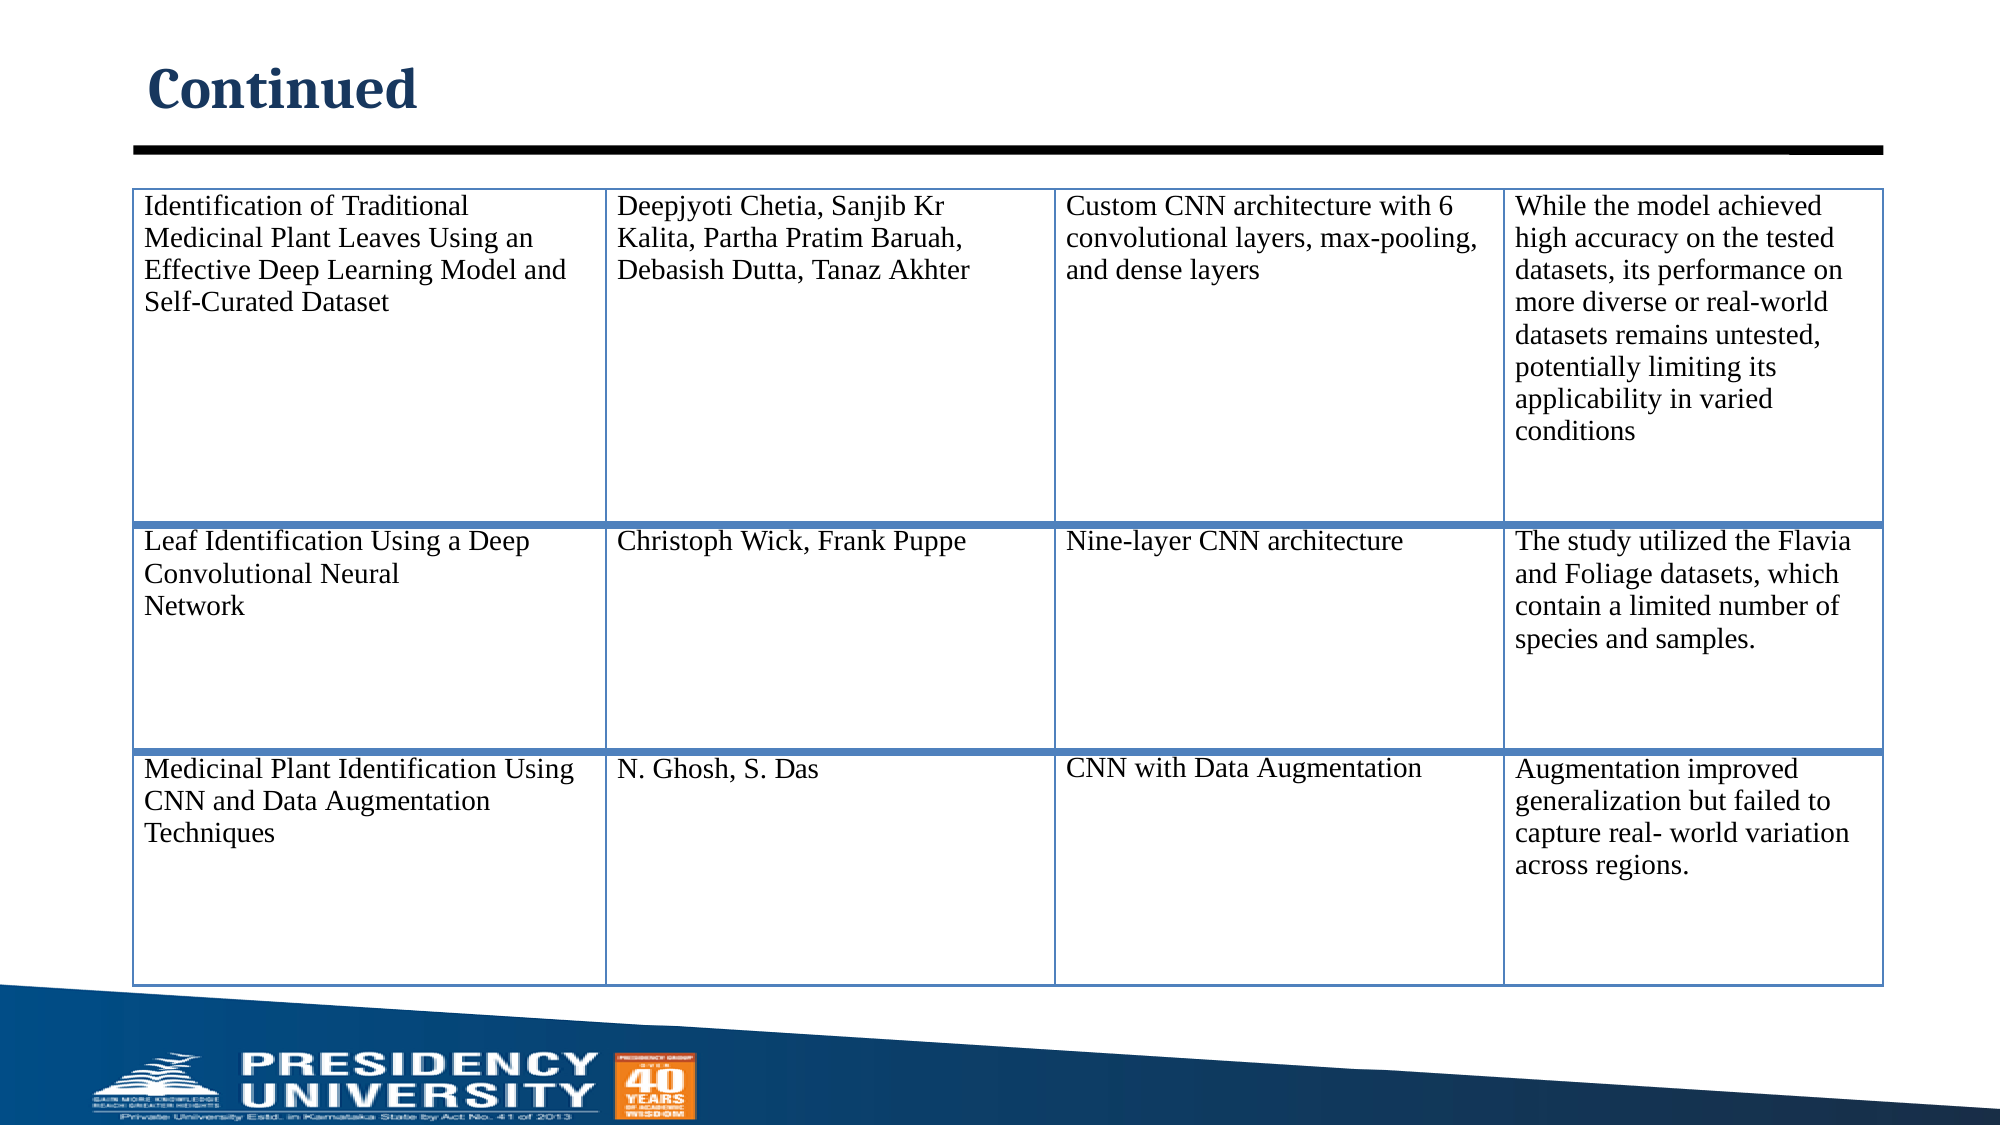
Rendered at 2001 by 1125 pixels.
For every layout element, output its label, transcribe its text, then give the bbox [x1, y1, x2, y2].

table_header N. Ghosh, S. Das [607, 756, 1054, 984]
table_header While the model achieved high accuracy on the tested datasets, its performance on more diverse or real-world datasets remains untested, potentially limiting its applicability in varied conditions [1505, 190, 1882, 521]
table_header Deepjyoti Chetia, Sanjib Kr Kalita, Partha Pratim Baruah, Debasish Dutta, Tanaz Akhter [607, 190, 1054, 521]
table_header Medicinal Plant Identification Using CNN and Data Augmentation Techniques [134, 756, 605, 984]
table_header CNN with Data Augmentation [1056, 756, 1503, 984]
picture [0, 982, 2000, 1125]
table_header Augmentation improved generalization but failed to capture real- world variation across regions. [1505, 756, 1882, 984]
table_header Custom CNN architecture with 6 convolutional layers, max-pooling, and dense layers [1056, 190, 1503, 521]
table_cell Christoph Wick, Frank Puppe [607, 529, 1054, 748]
title Continued [133, 45, 1884, 125]
table_cell Nine-layer CNN architecture [1056, 529, 1503, 748]
table_header Identification of Traditional Medicinal Plant Leaves Using an Effective Deep Learning Model and Self-Curated Dataset [134, 190, 605, 521]
table_cell Leaf Identification Using a Deep Convolutional Neural Network [134, 529, 605, 748]
table_cell The study utilized the Flavia and Foliage datasets, which contain a limited number of species and samples. [1505, 529, 1882, 748]
